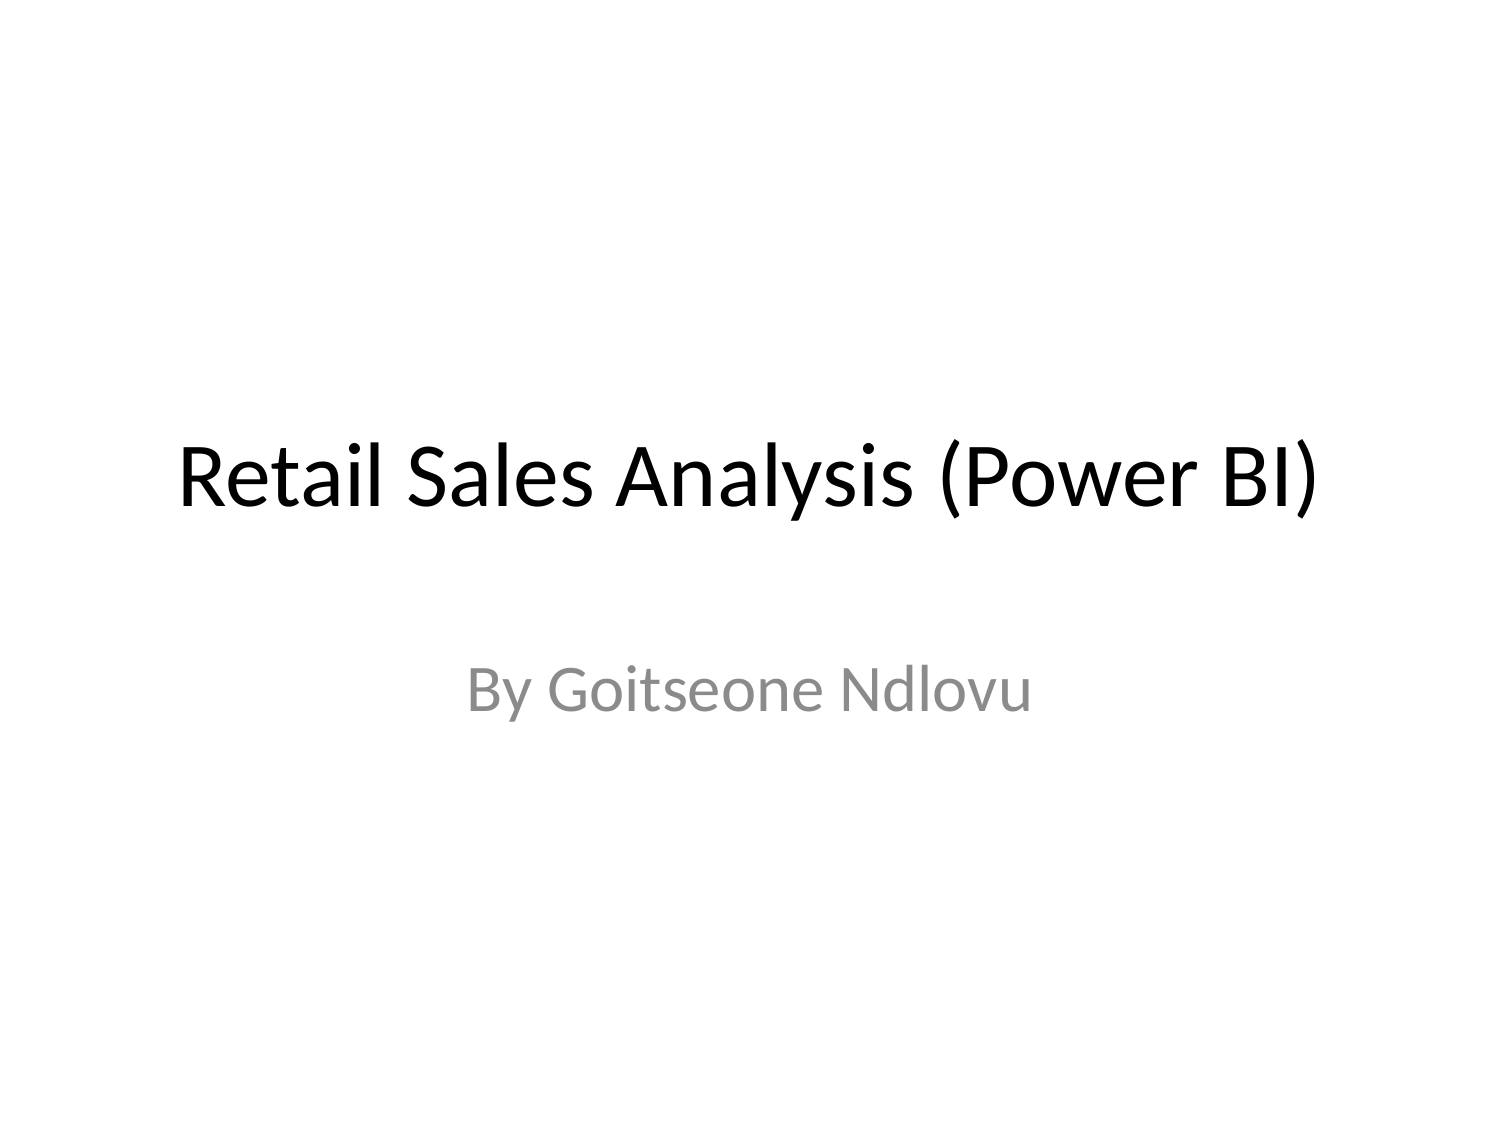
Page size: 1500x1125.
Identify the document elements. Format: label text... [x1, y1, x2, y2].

subtitle By Goitseone Ndlovu [225, 637, 1275, 925]
title Retail Sales Analysis (Power BI) [112, 349, 1388, 591]
